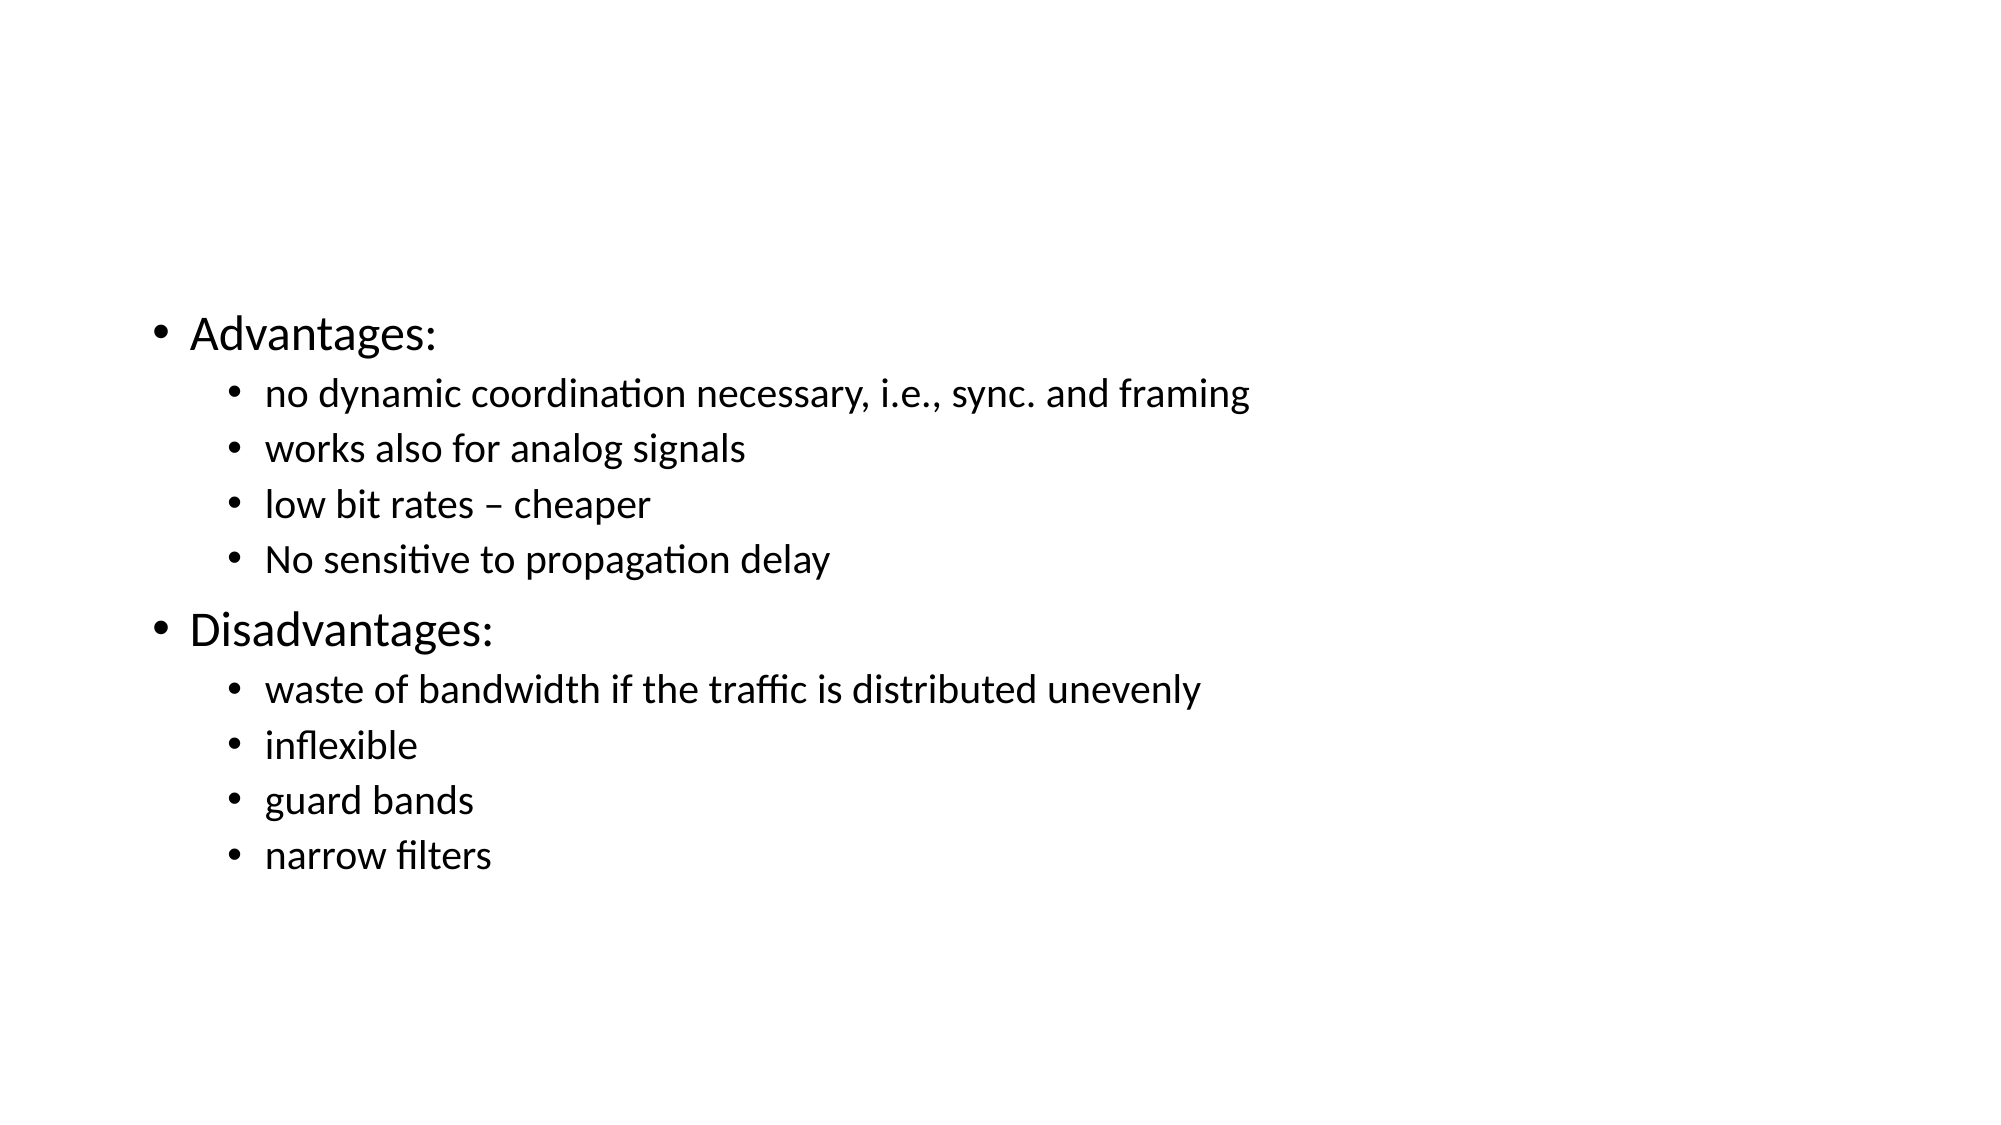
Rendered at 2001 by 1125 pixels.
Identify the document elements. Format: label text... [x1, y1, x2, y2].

list Advantages: no dynamic coordination necessary, i.e., sync. and framing works also for analog signals low bit rates – cheaper No sensitive to propagation delay Disadvantages: waste of bandwidth if the traffic is distributed unevenly inflexible guard bands narrow filters [137, 299, 1863, 1014]
